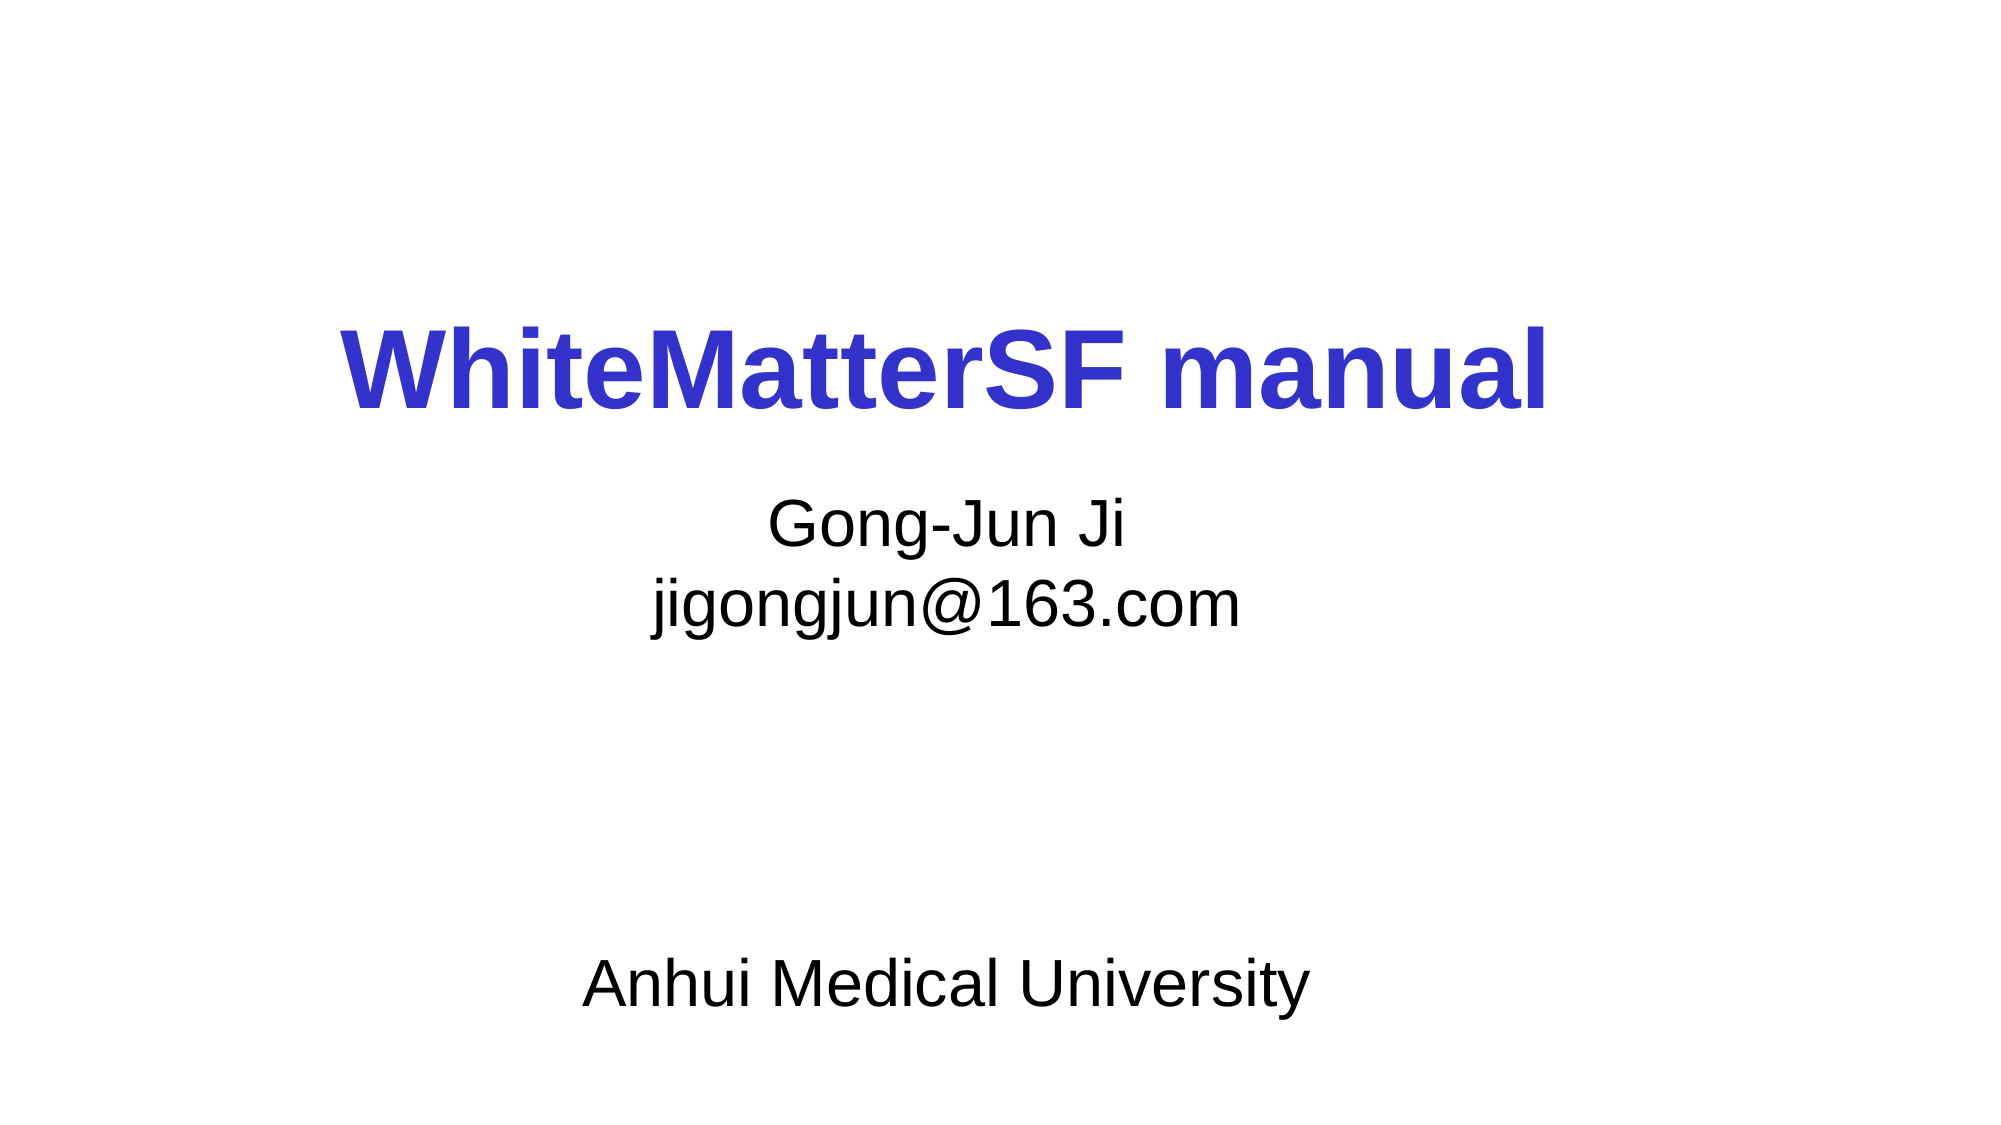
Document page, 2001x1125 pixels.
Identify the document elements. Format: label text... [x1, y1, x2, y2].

text_box Gong-Jun Ji jigongjun@163.com Anhui Medical University [567, 472, 1327, 1028]
text_box WhiteMatterSF manual [325, 288, 1568, 439]
